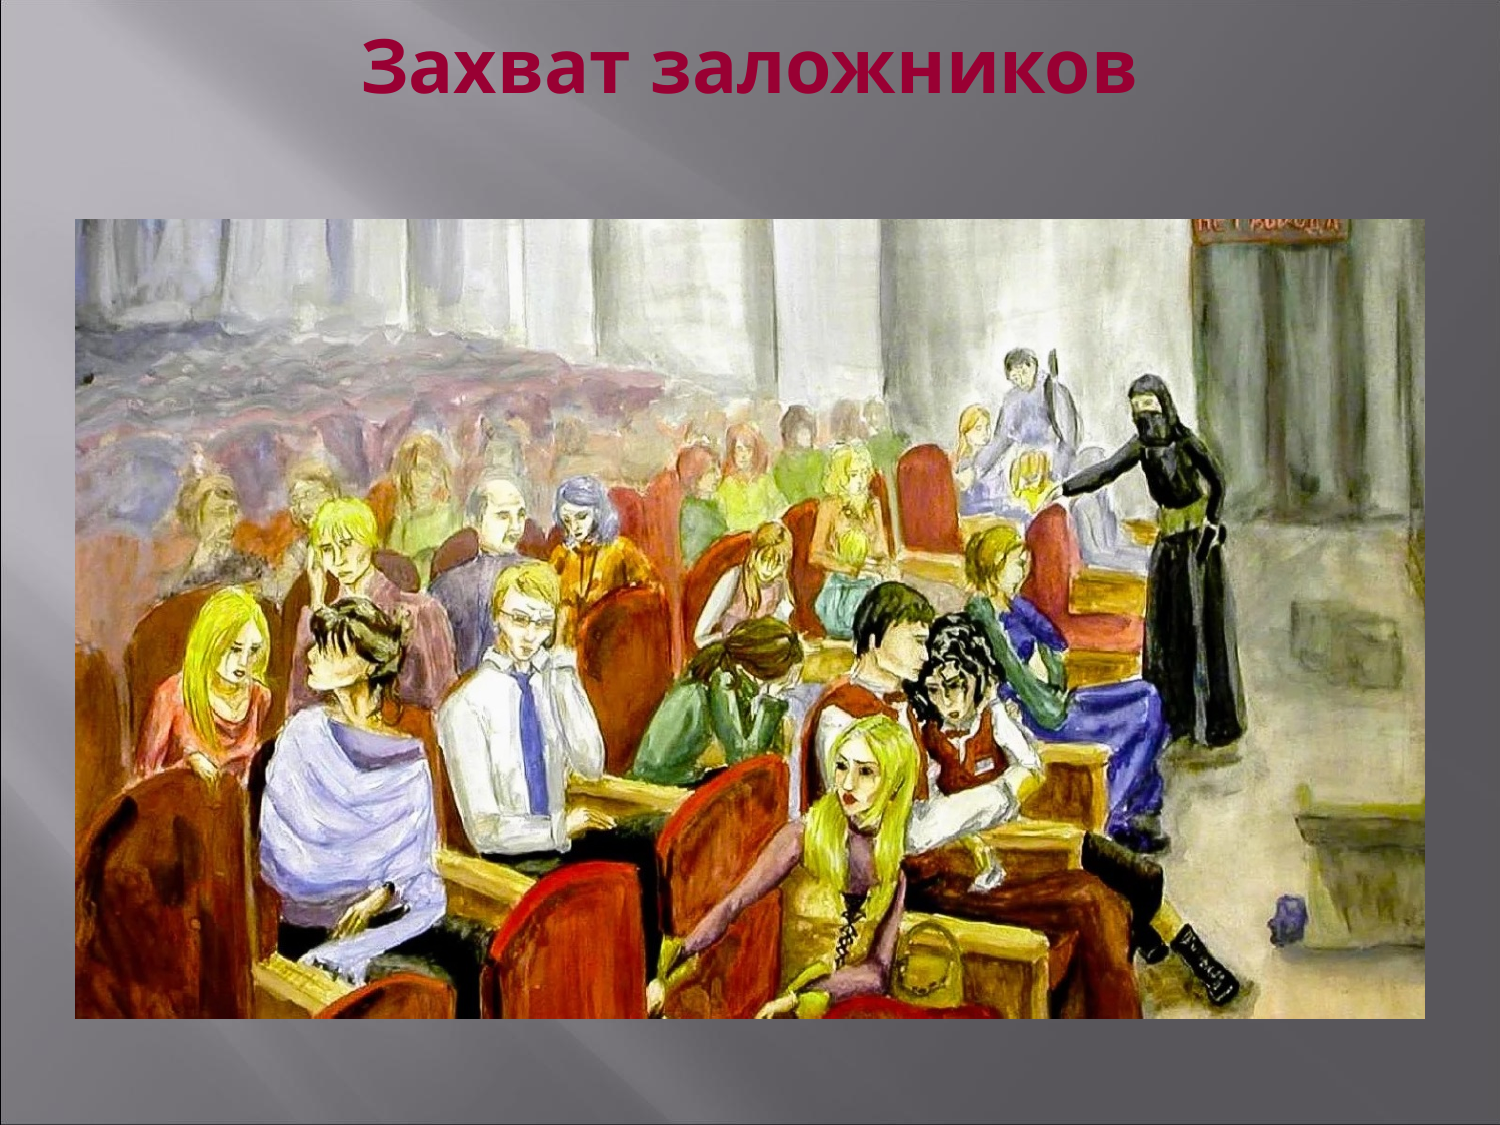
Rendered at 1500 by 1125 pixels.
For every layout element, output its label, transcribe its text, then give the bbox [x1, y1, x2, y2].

title Захват заложников [112, 24, 1388, 102]
picture [0, 0, 1500, 1125]
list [74, 219, 1426, 1019]
